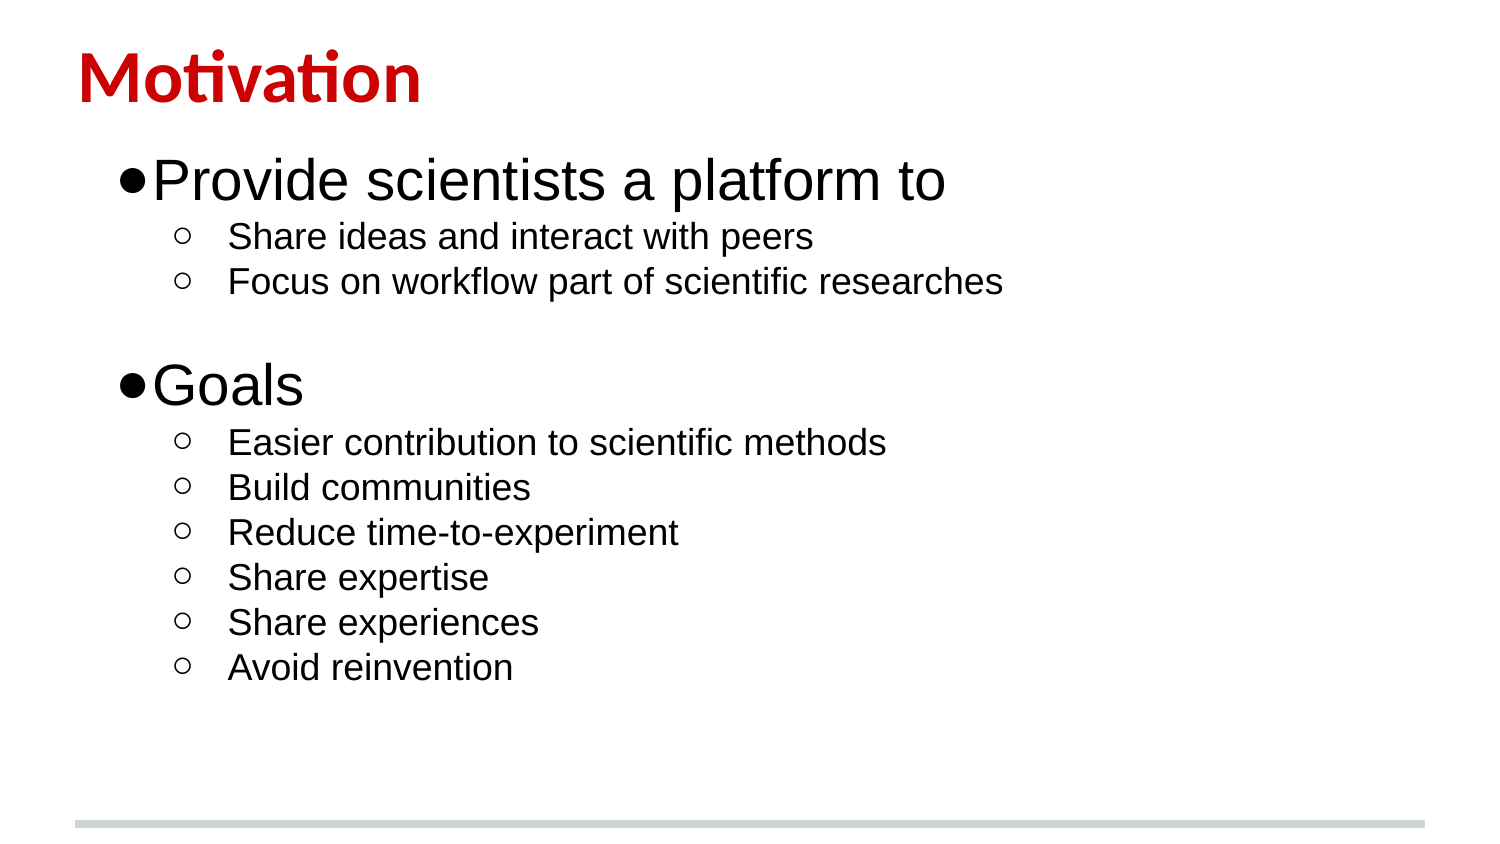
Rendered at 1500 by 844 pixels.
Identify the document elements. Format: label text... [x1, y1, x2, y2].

list Provide scientists a platform to Share ideas and interact with peers Focus on workflow part of scientific researches Goals Easier contribution to scientific methods Build communities Reduce time-to-experiment Share expertise Share experiences Avoid reinvention [62, 127, 1449, 758]
title Motivation [62, 42, 1388, 127]
